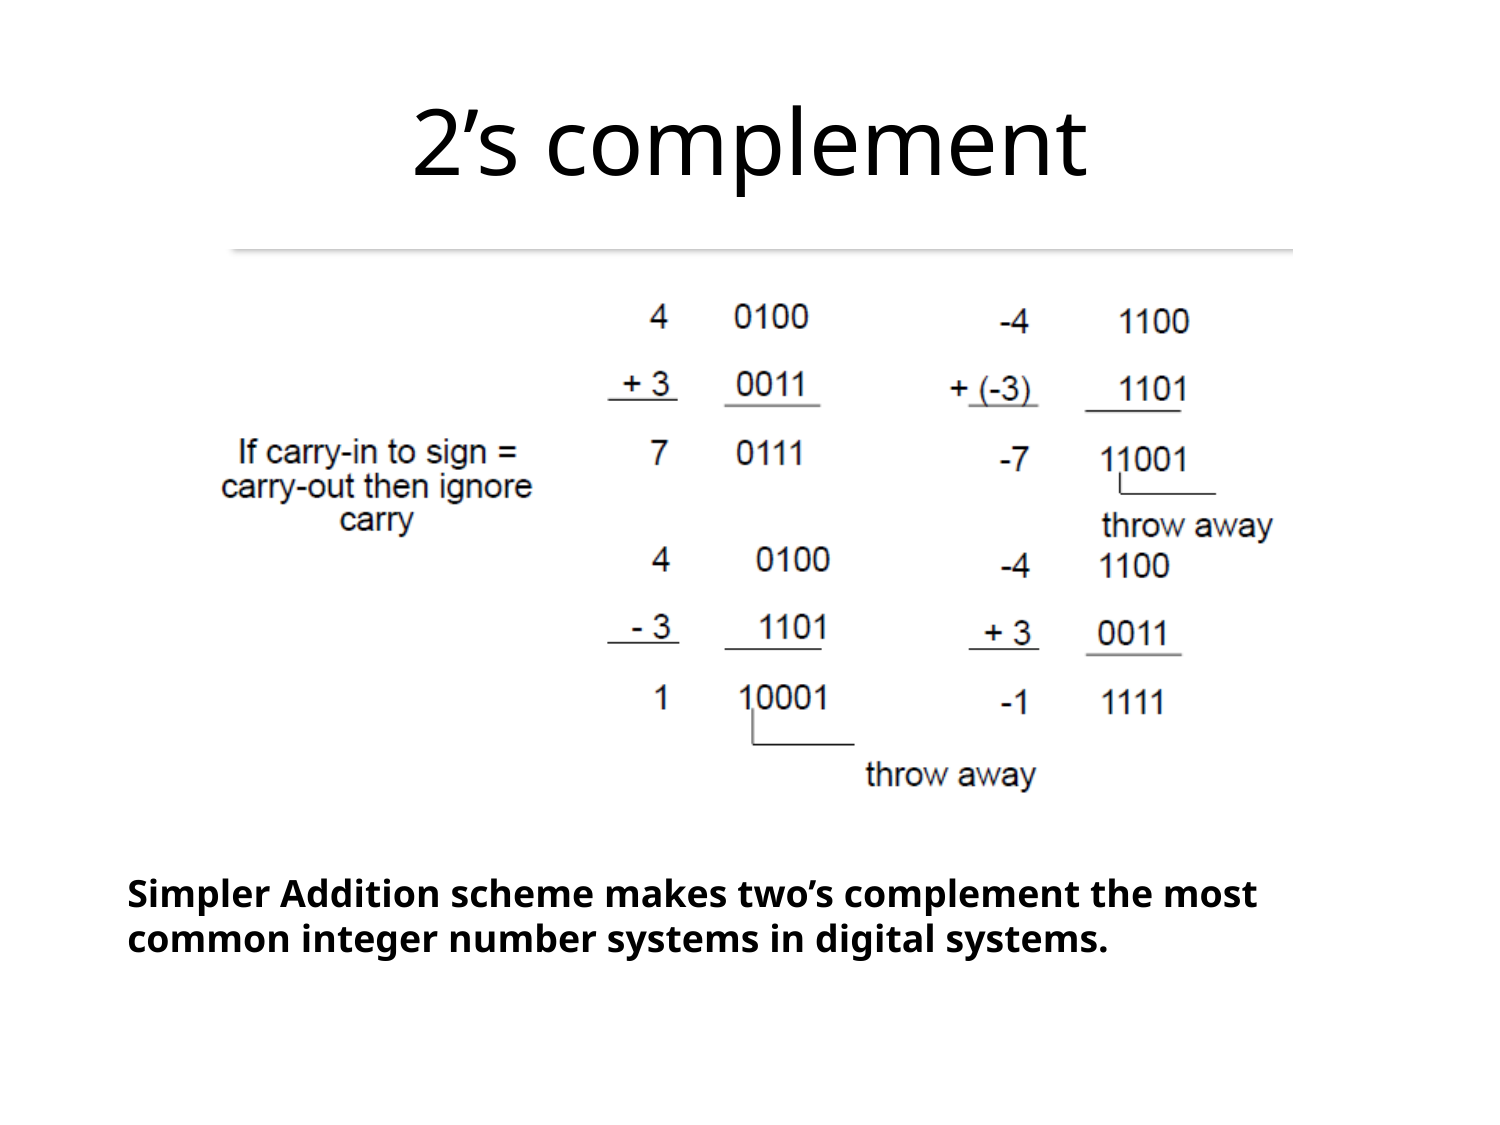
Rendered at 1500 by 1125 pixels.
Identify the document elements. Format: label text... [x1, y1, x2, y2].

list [207, 249, 1293, 799]
text_box Simpler Addition scheme makes two’s complement the most common integer number systems in digital systems. [112, 862, 1425, 968]
title 2’s complement [75, 45, 1425, 233]
